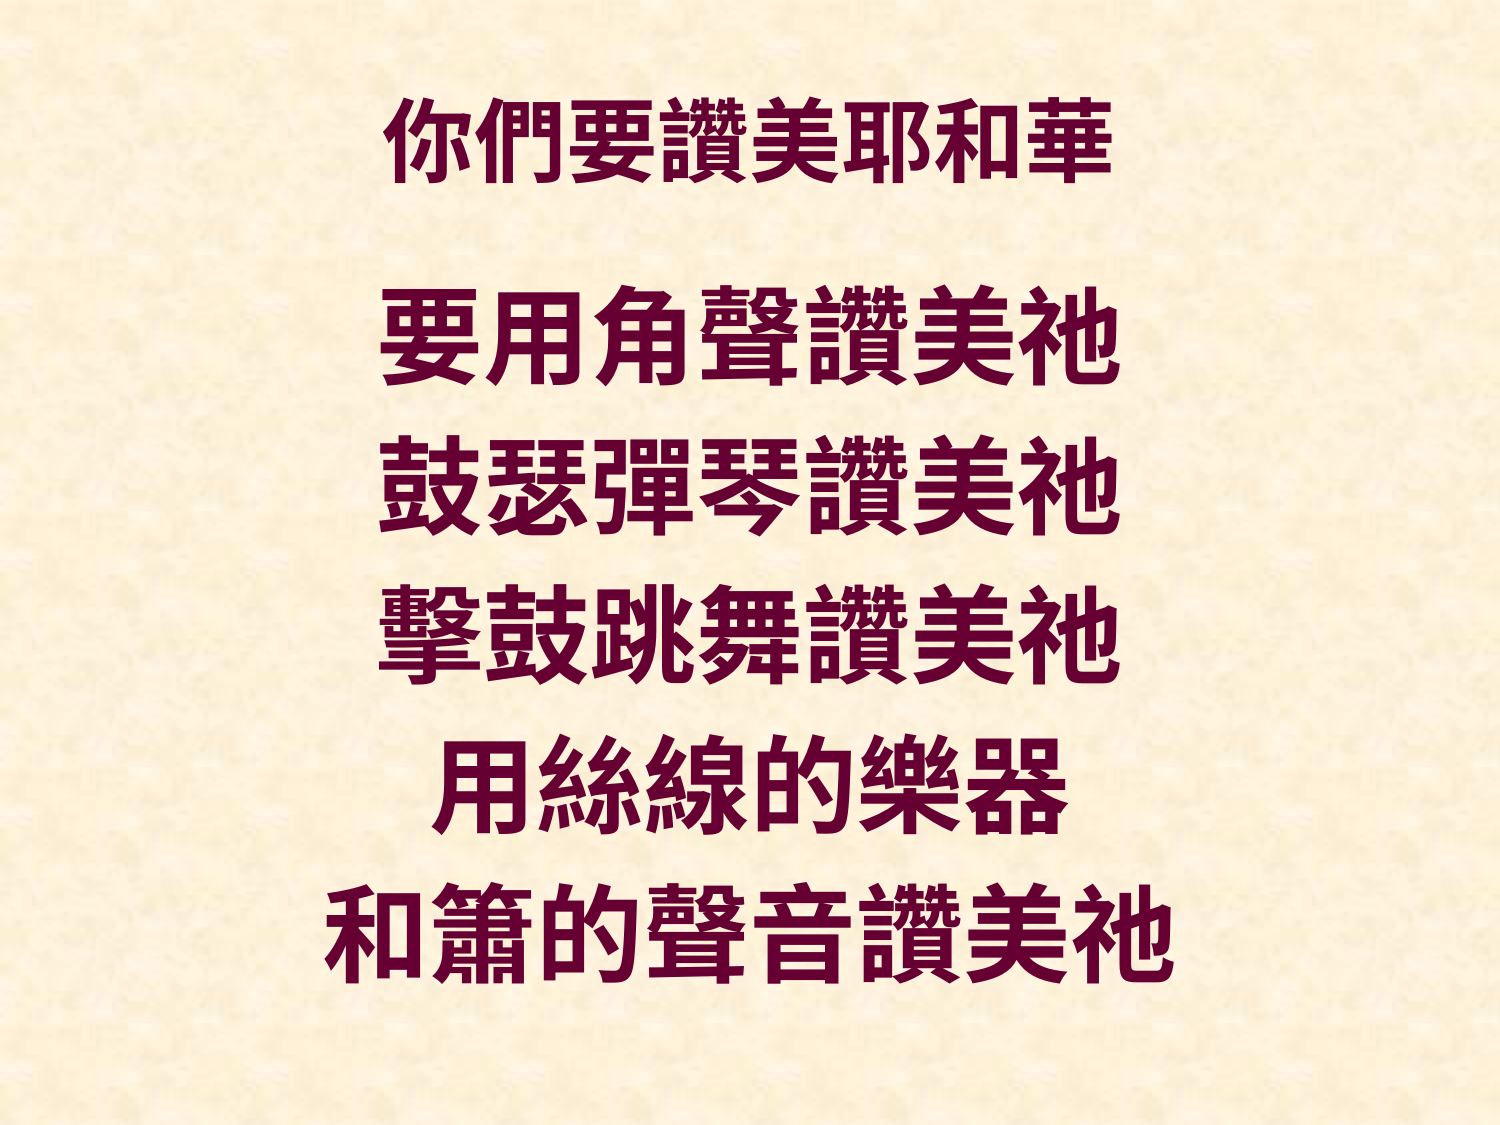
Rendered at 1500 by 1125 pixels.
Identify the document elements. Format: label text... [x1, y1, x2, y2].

title 你們要讚美耶和華 [75, 45, 1425, 233]
list 要用角聲讚美祂 鼓瑟彈琴讚美祂 擊鼓跳舞讚美祂 用絲線的樂器 和簫的聲音讚美祂 [75, 262, 1425, 1005]
picture [0, 0, 1500, 1125]
